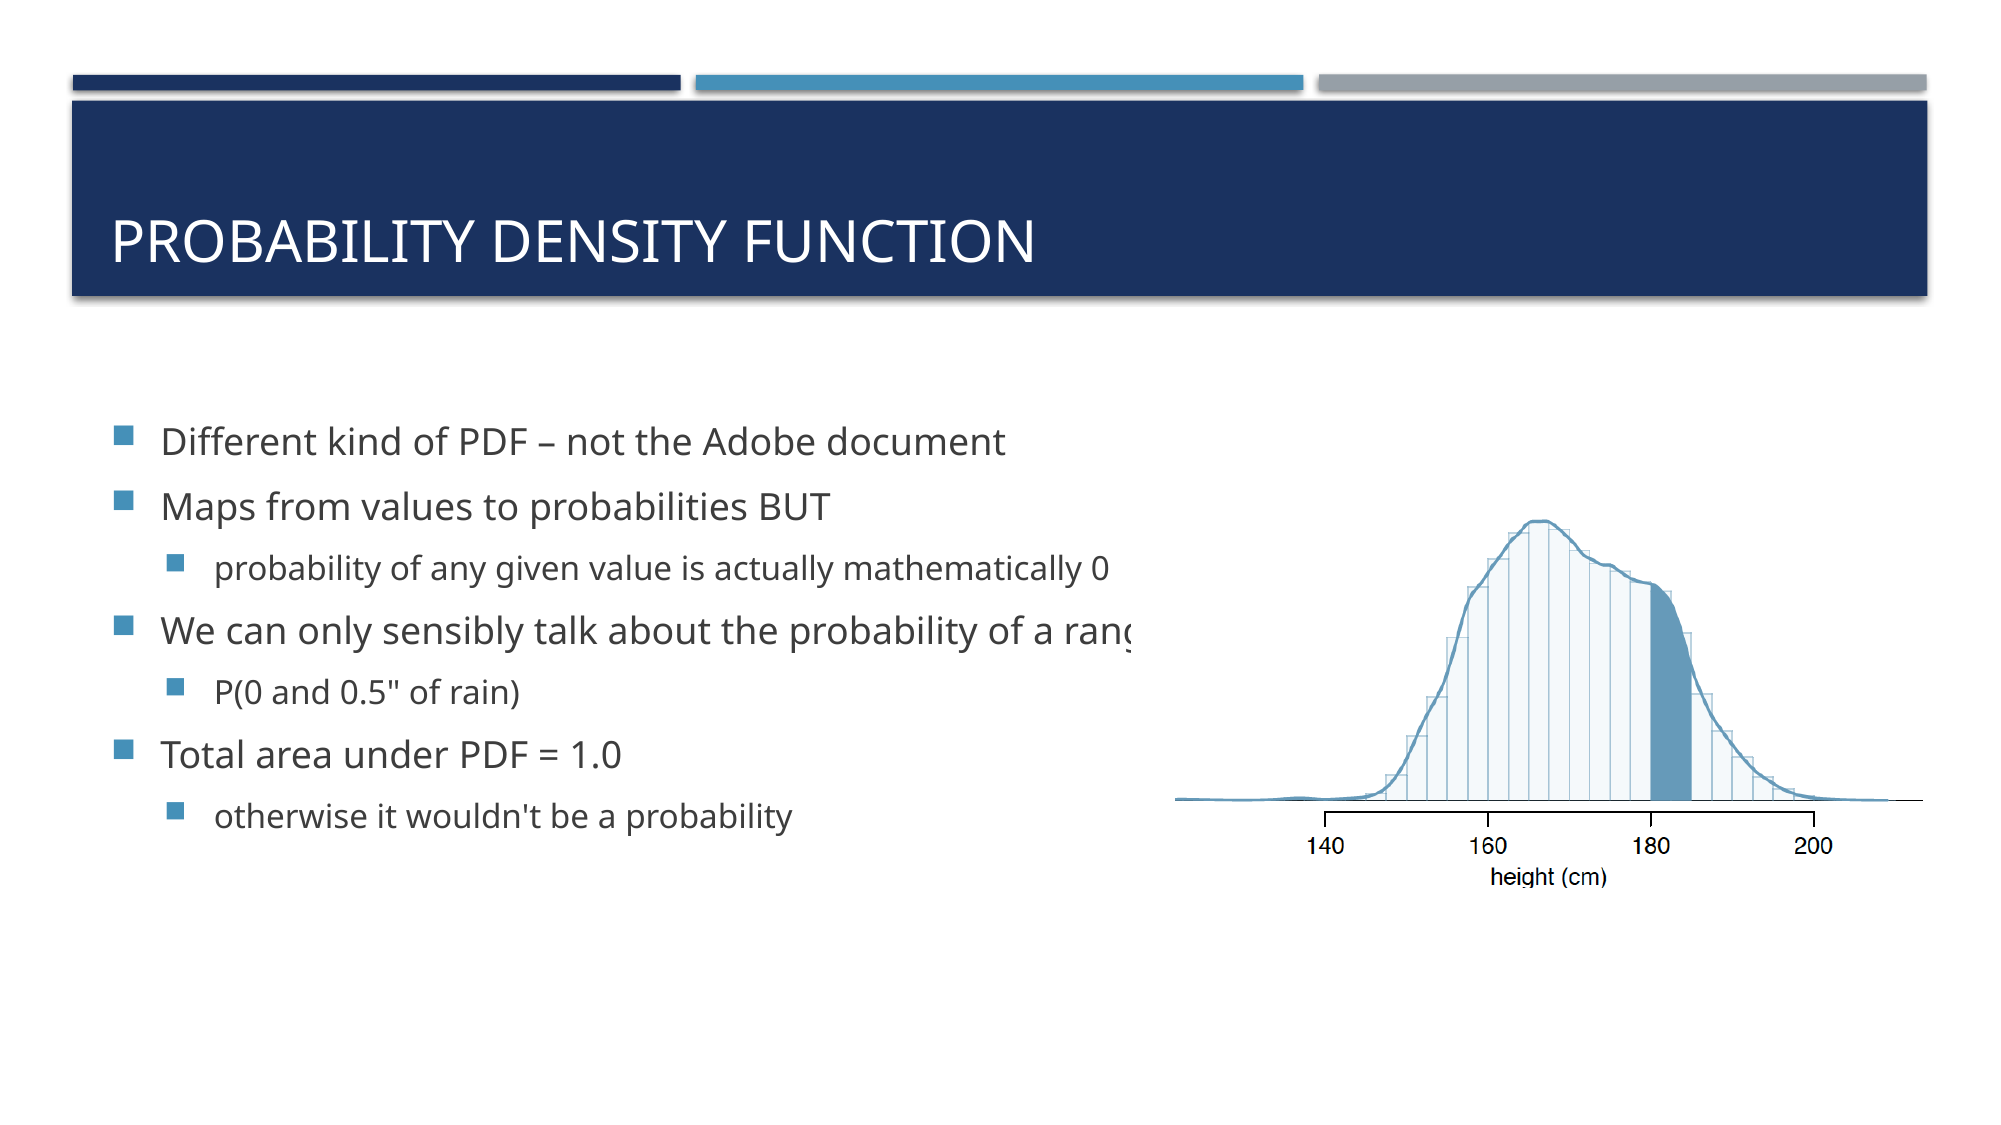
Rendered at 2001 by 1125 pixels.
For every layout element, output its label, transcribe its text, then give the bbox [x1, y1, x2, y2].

list Different kind of PDF – not the Adobe document Maps from values to probabilities BUT probability of any given value is actually mathematically 0 We can only sensibly talk about the probability of a range P(0 and 0.5" of rain) Total area under PDF = 1.0 otherwise it wouldn't be a probability [95, 357, 1905, 962]
picture [1130, 496, 1948, 889]
title Probability density function [95, 115, 1905, 282]
